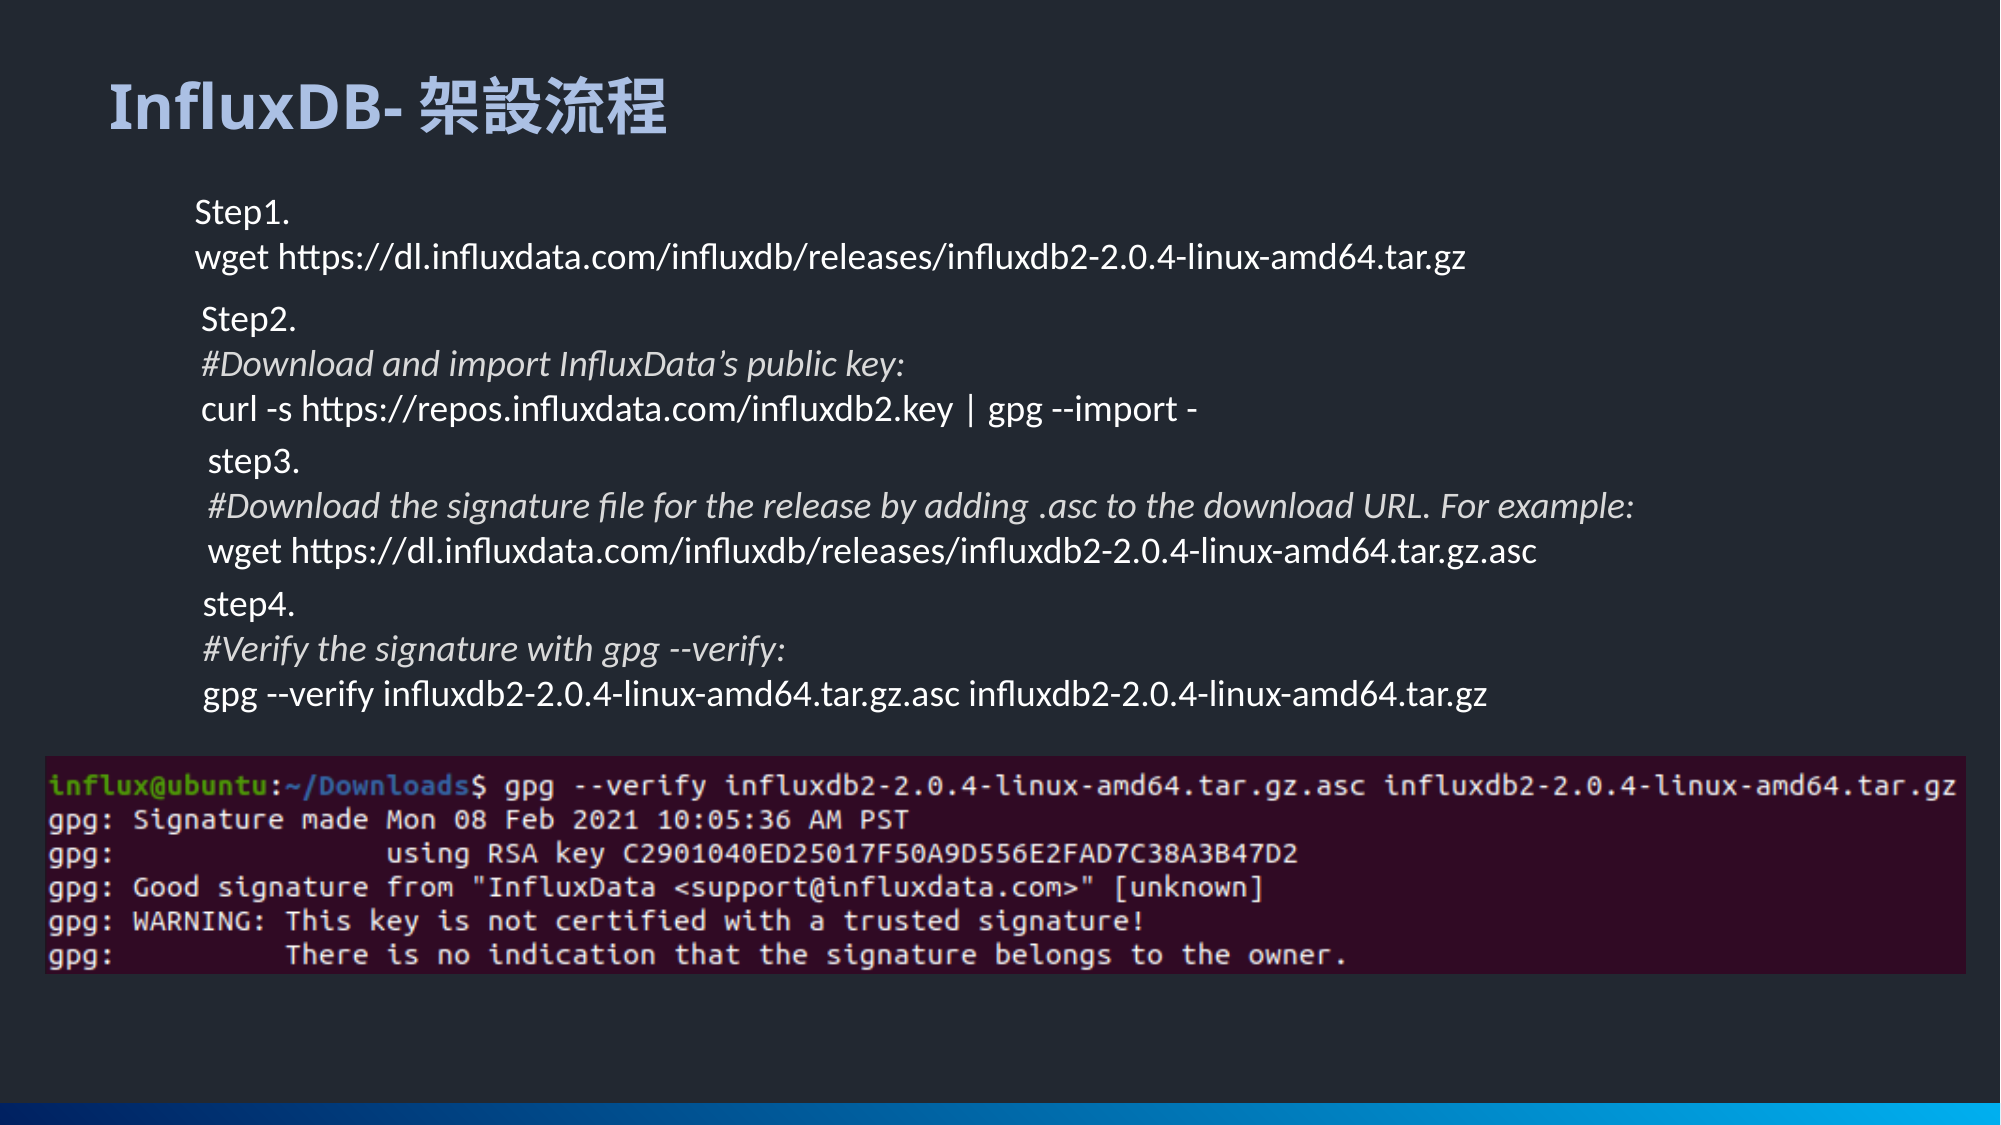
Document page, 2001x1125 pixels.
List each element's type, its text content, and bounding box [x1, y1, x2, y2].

text_box InfluxDB-架設流程 [94, 59, 684, 149]
picture [45, 756, 1966, 974]
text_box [179, 179, 1664, 723]
